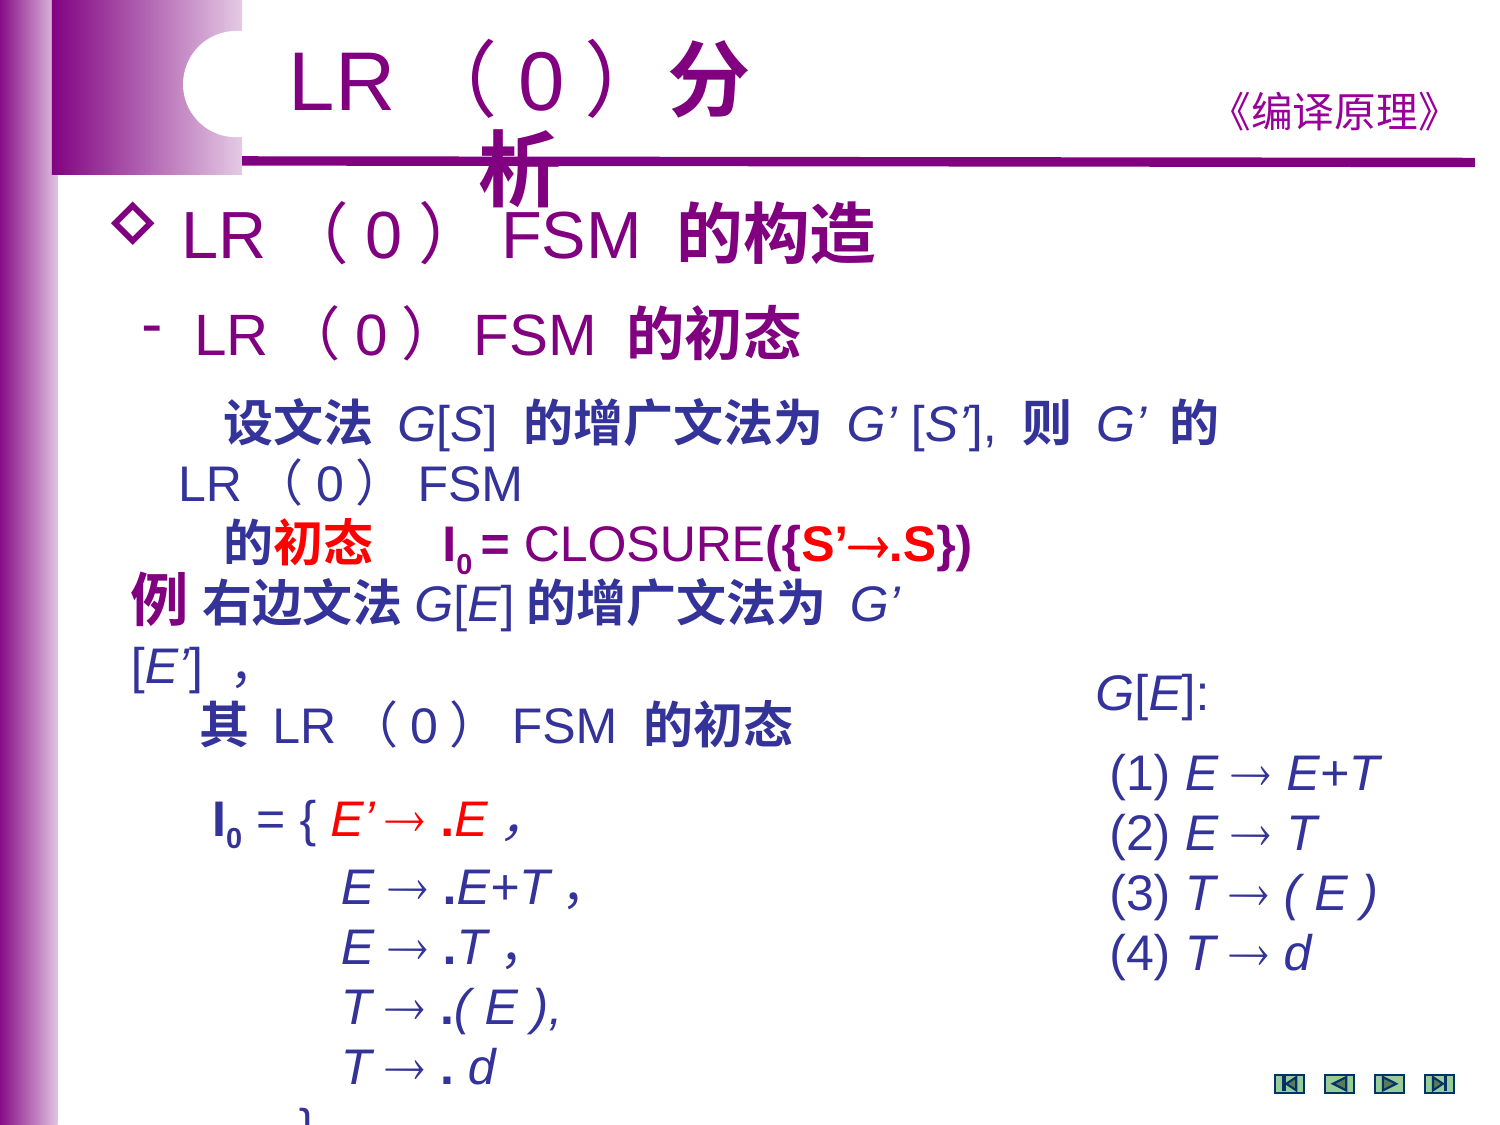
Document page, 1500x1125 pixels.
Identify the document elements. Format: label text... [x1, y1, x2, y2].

text_box [1274, 1074, 1305, 1093]
text_box LR（0）分析 [254, 30, 786, 184]
text_box 例 右边文法G[E]的增广文法为 G’ [E’] ， 其 LR（0）FSM 的初态 I0 = { E’  .E， E  .E+T， E  .T， T  .( E ), T  . d } [41, 555, 1057, 1125]
text_box [1424, 1074, 1455, 1093]
text_box [1374, 1074, 1405, 1093]
text_box G[E]: (1) E  E+T (2) E  T (3) T  ( E ) (4) T  d [1080, 653, 1459, 988]
text_box LR（0）FSM 的构造 LR（0）FSM 的初态 设文法 G[S] 的增广文法为 G’ [S’], 则 G’ 的LR（0）FSM 的初态 I0 = CLOSURE({S’.S}) [88, 184, 1471, 613]
text_box [1324, 1074, 1355, 1093]
